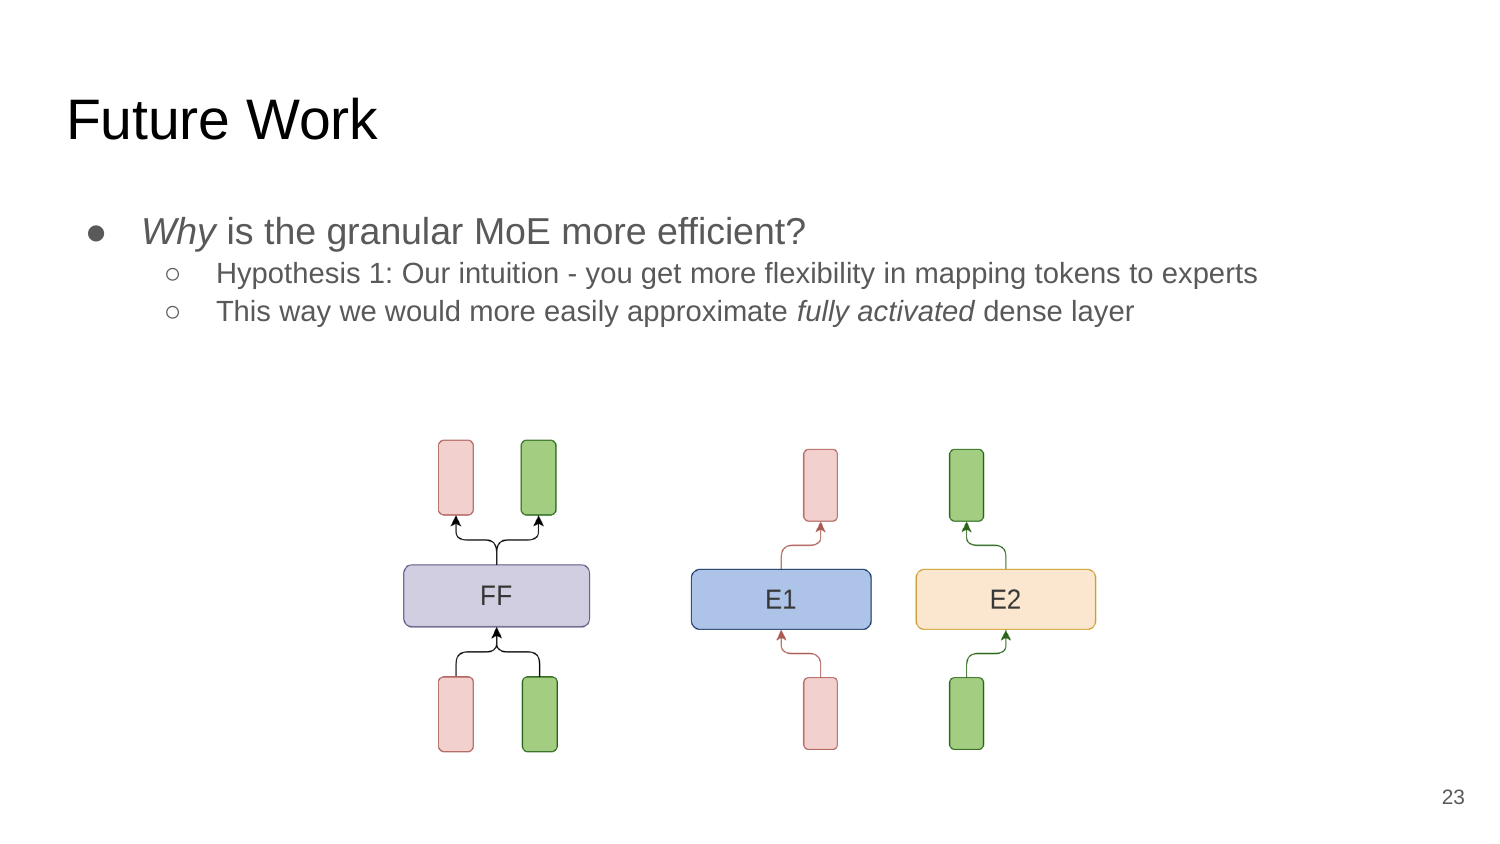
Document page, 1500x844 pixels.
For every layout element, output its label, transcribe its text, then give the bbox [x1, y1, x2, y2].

picture [384, 421, 1116, 785]
title Future Work [51, 72, 1449, 167]
slide_number ‹#› [1389, 764, 1480, 830]
list Why is the granular MoE more efficient? Hypothesis 1: Our intuition - you get more flexibility in mapping tokens to experts This way we would more easily approximate fully activated dense layer [51, 189, 1449, 750]
